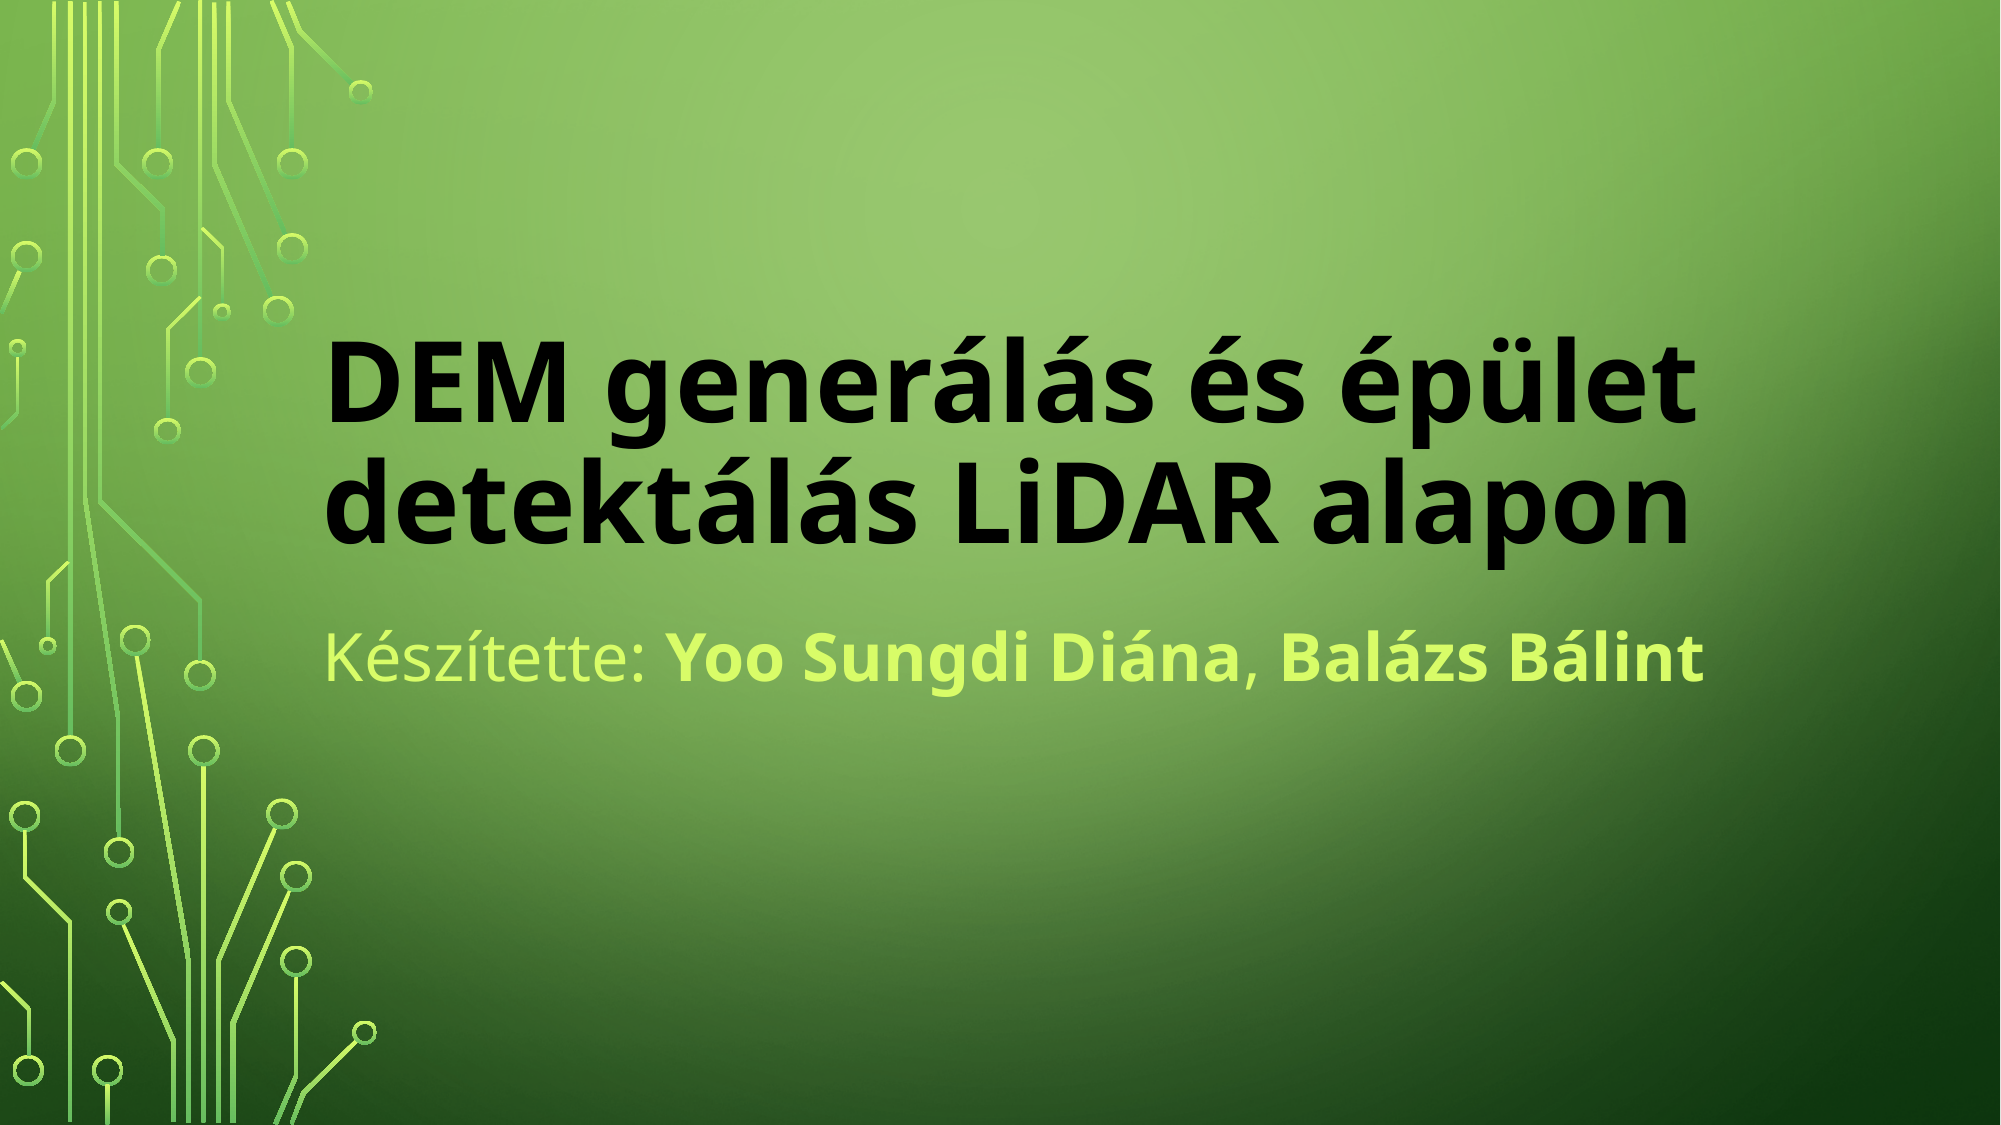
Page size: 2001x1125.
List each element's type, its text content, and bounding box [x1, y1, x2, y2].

title DEM generálás és épület detektálás LiDAR alapon [307, 184, 1750, 576]
subtitle Készítette: Yoo Sungdi Diána, Balázs Bálint [307, 590, 1750, 863]
